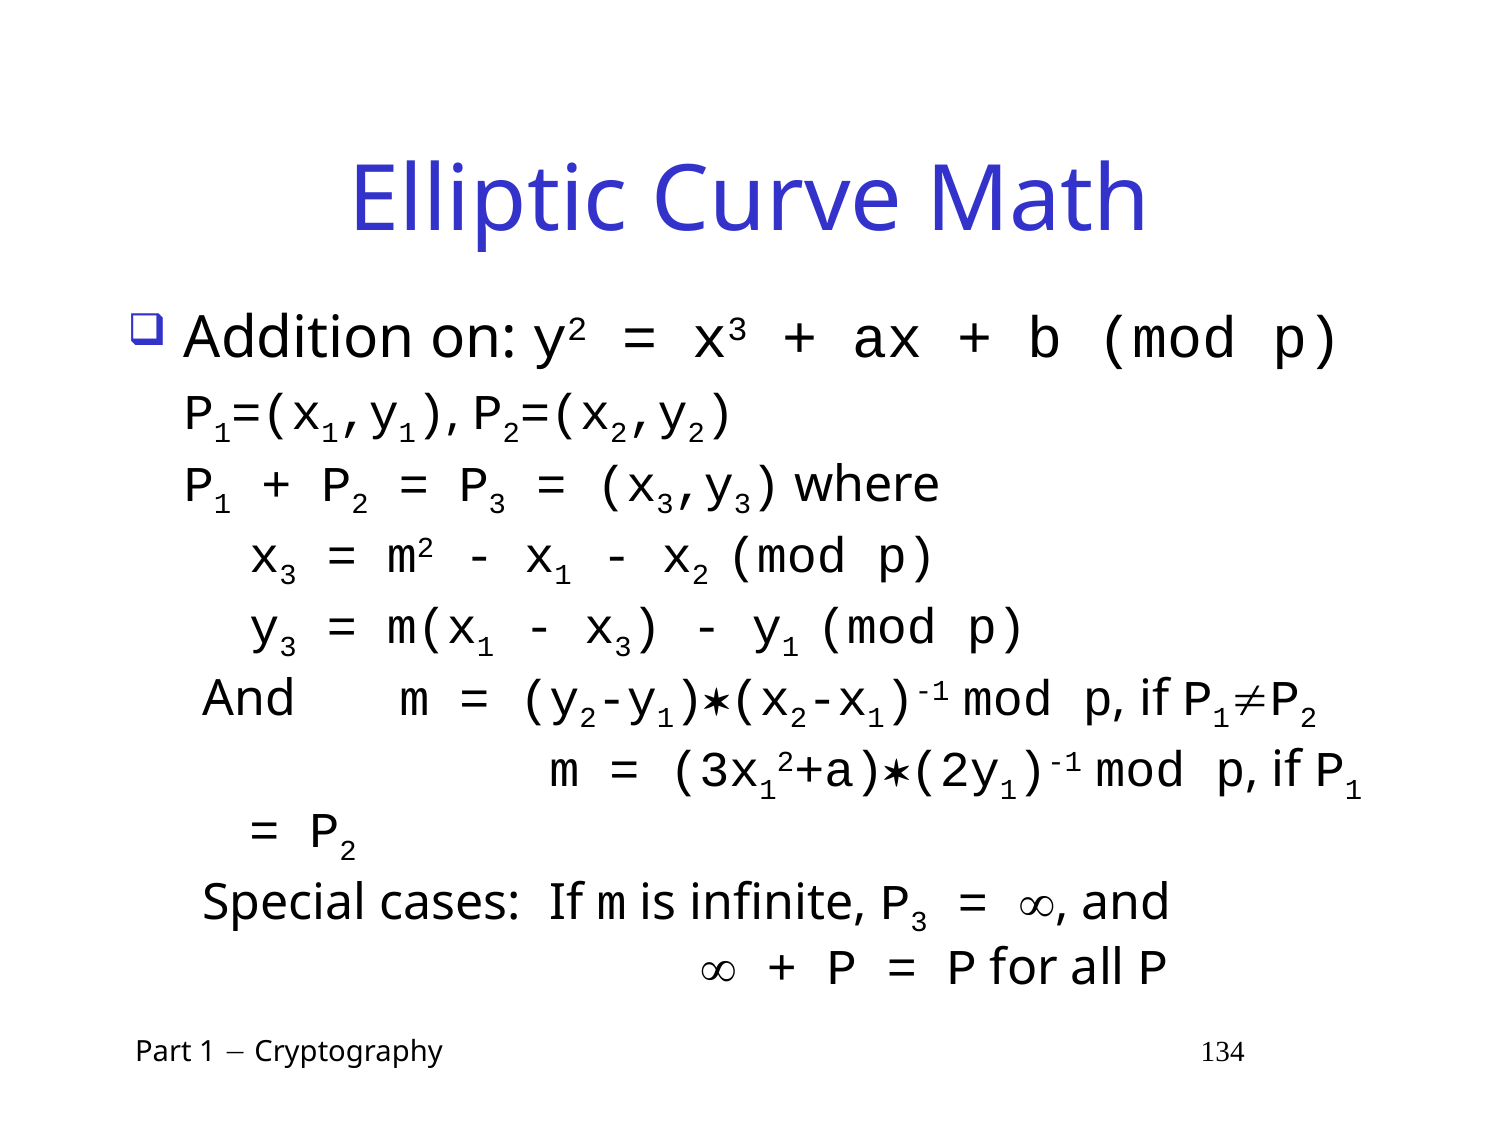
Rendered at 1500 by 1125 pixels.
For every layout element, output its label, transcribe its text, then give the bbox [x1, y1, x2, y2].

title Elliptic Curve Math [112, 99, 1388, 288]
list Addition on: y2 = x3 + ax + b (mod p) P1=(x1,y1), P2=(x2,y2) P1 + P2 = P3 = (x3,y3) where x3 = m2 - x1 - x2 (mod p) y3 = m(x1 - x3) - y1 (mod p) And m = (y2-y1)(x2-x1)-1 mod p, if P1P2 m = (3x12+a)(2y1)-1 mod p, if P1 = P2 Special cases: If m is infinite, P3 = , and  + P = P for all P [112, 299, 1438, 1001]
footer Part 1  Cryptography 134 [112, 1024, 1401, 1101]
